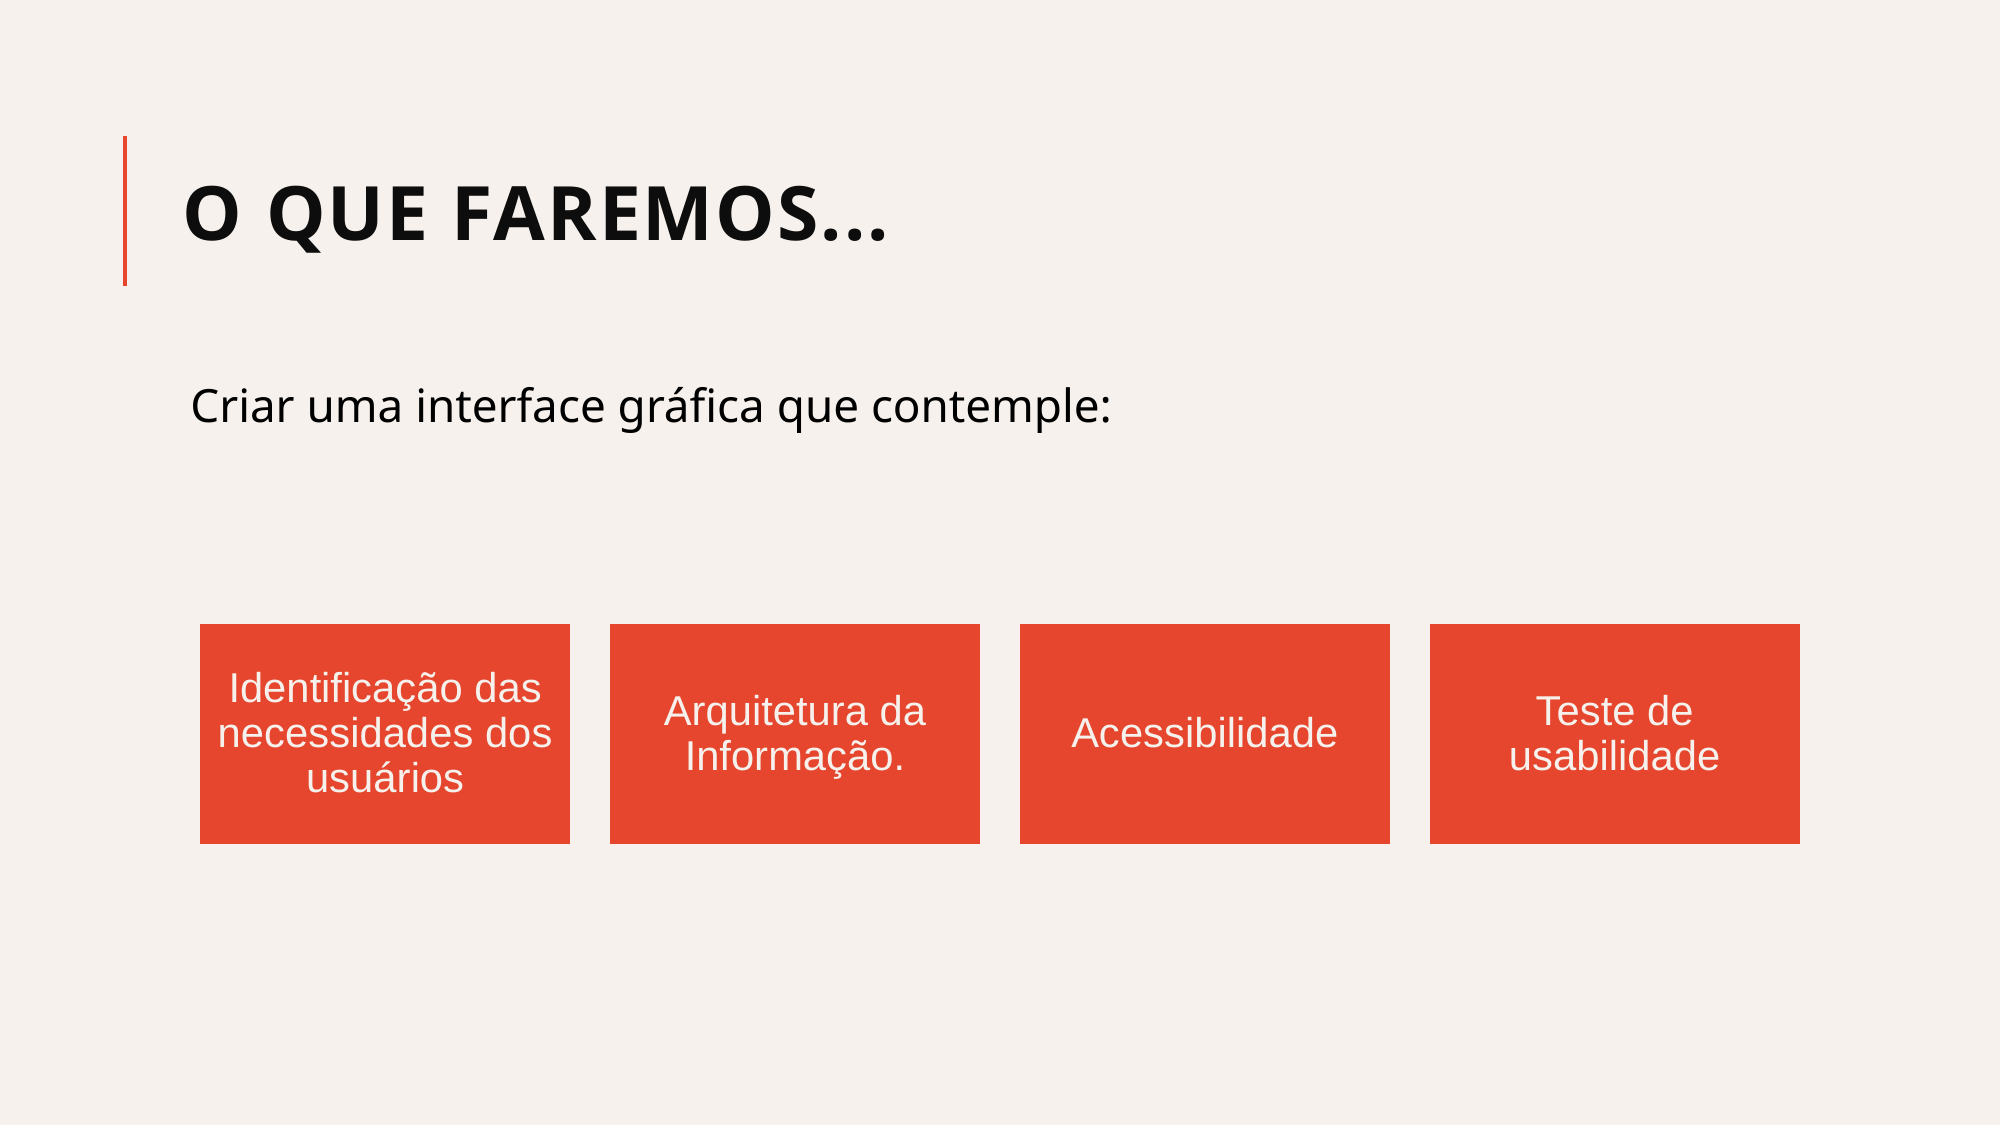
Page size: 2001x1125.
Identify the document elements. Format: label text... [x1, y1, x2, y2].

title O que faremos... [168, 96, 1763, 342]
list Criar uma interface gráfica que contemple: [168, 375, 1763, 1035]
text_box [198, 521, 1802, 947]
